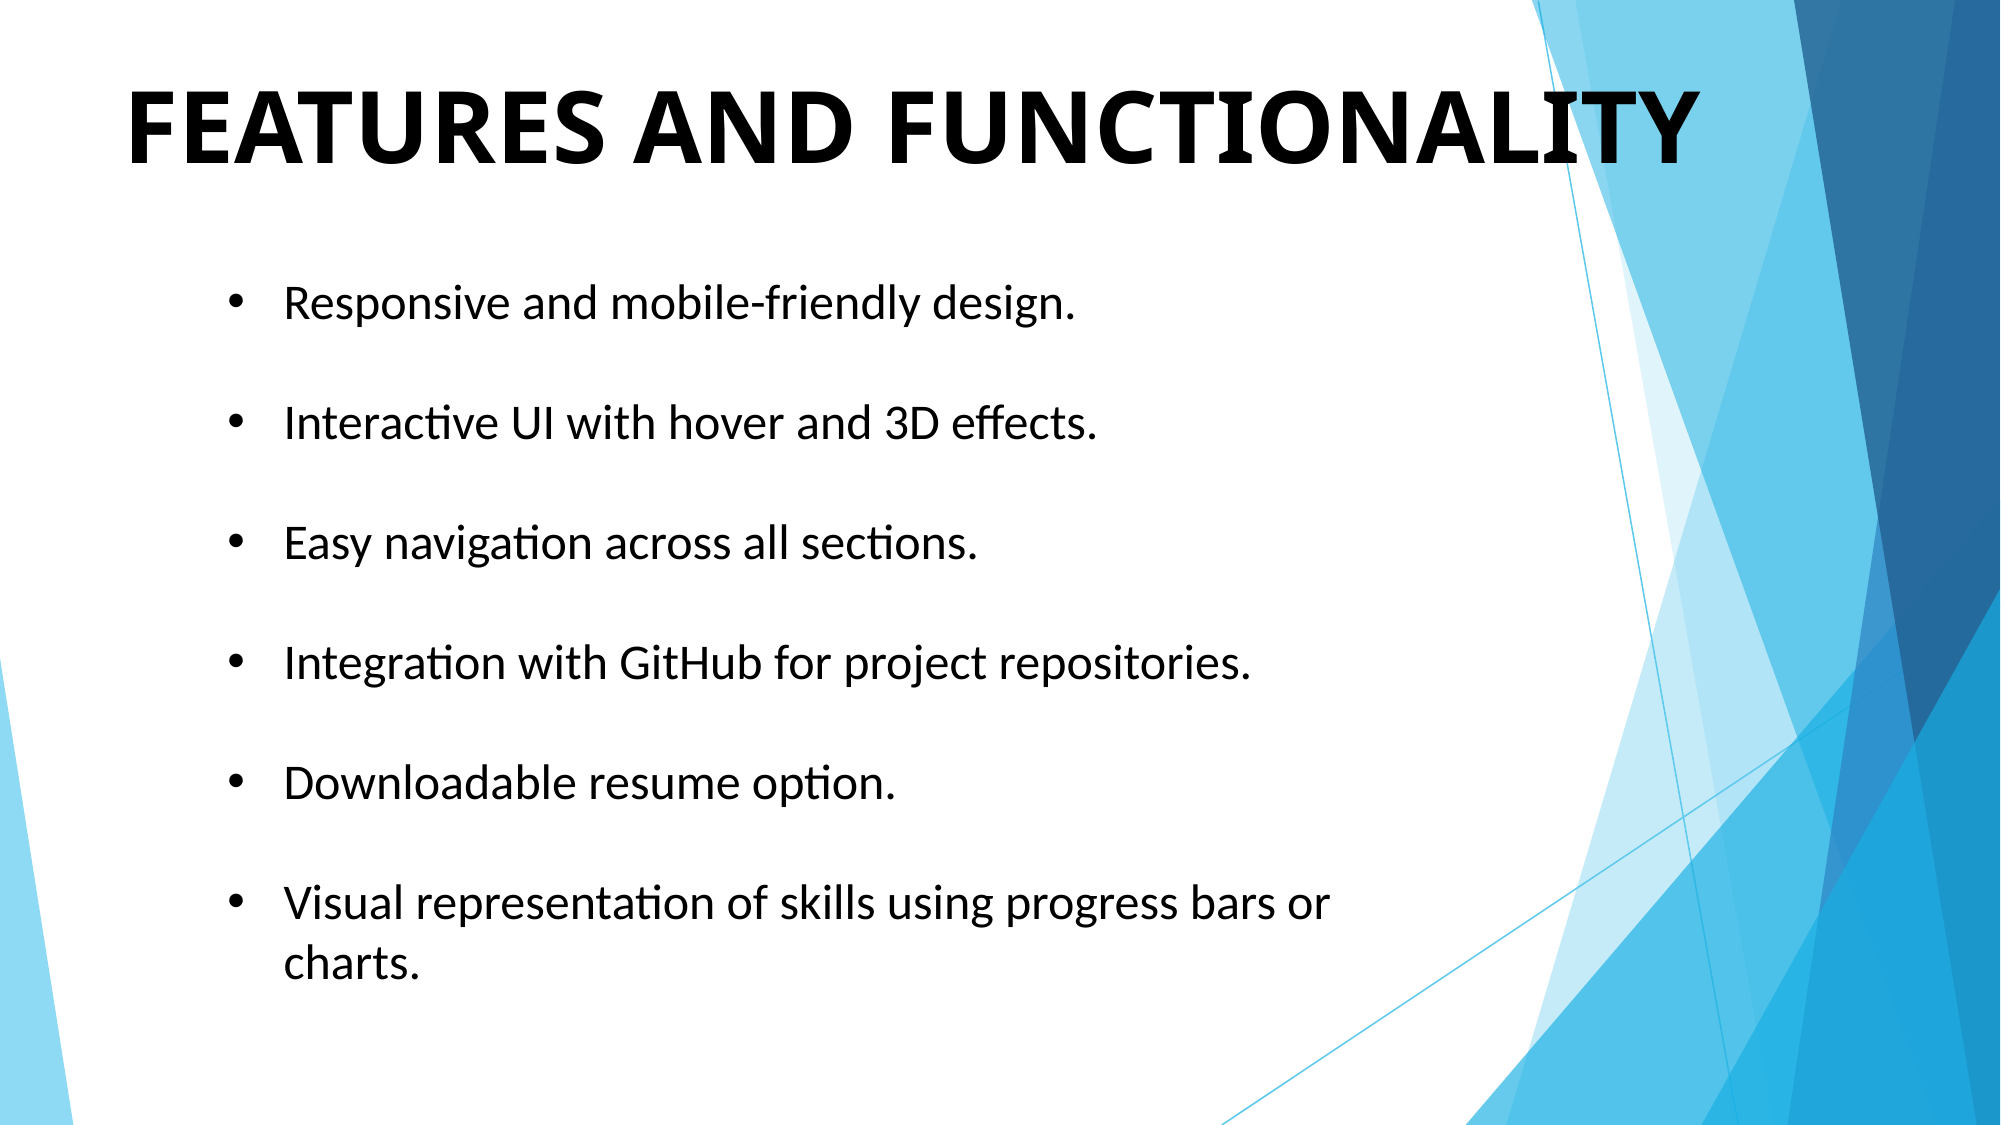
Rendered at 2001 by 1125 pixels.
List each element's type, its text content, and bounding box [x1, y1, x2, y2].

text_box Responsive and mobile-friendly design. Interactive UI with hover and 3D effects. Easy navigation across all sections. Integration with GitHub for project repositories. Downloadable resume option. Visual representation of skills using progress bars or charts. [212, 262, 1477, 998]
title FEATURES AND FUNCTIONALITY [123, 63, 1877, 188]
